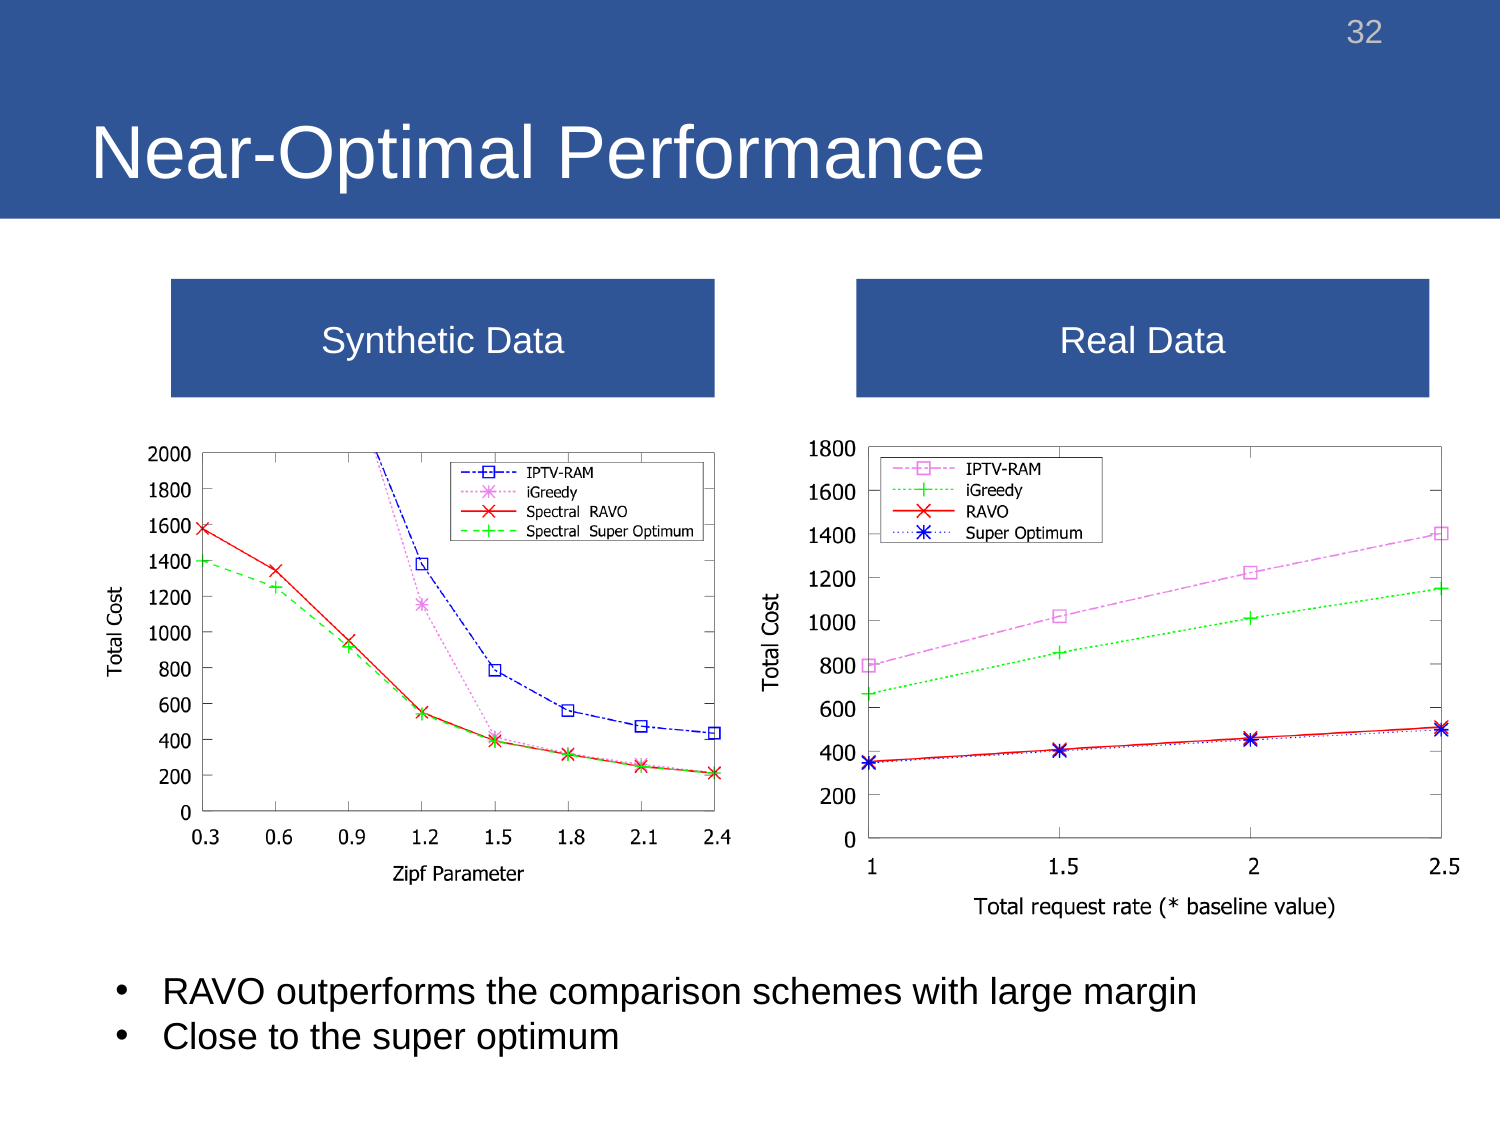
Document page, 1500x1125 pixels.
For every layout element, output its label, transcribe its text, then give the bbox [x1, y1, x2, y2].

text_box Synthetic Data [170, 278, 716, 398]
picture [749, 432, 1465, 919]
text_box RAVO outperforms the comparison schemes with large margin Close to the super optimum [100, 959, 1430, 1065]
text_box Real Data [855, 278, 1430, 398]
slide_number 32 [995, 0, 1399, 60]
title Near-Optimal Performance [75, 0, 1397, 202]
picture [97, 432, 736, 887]
